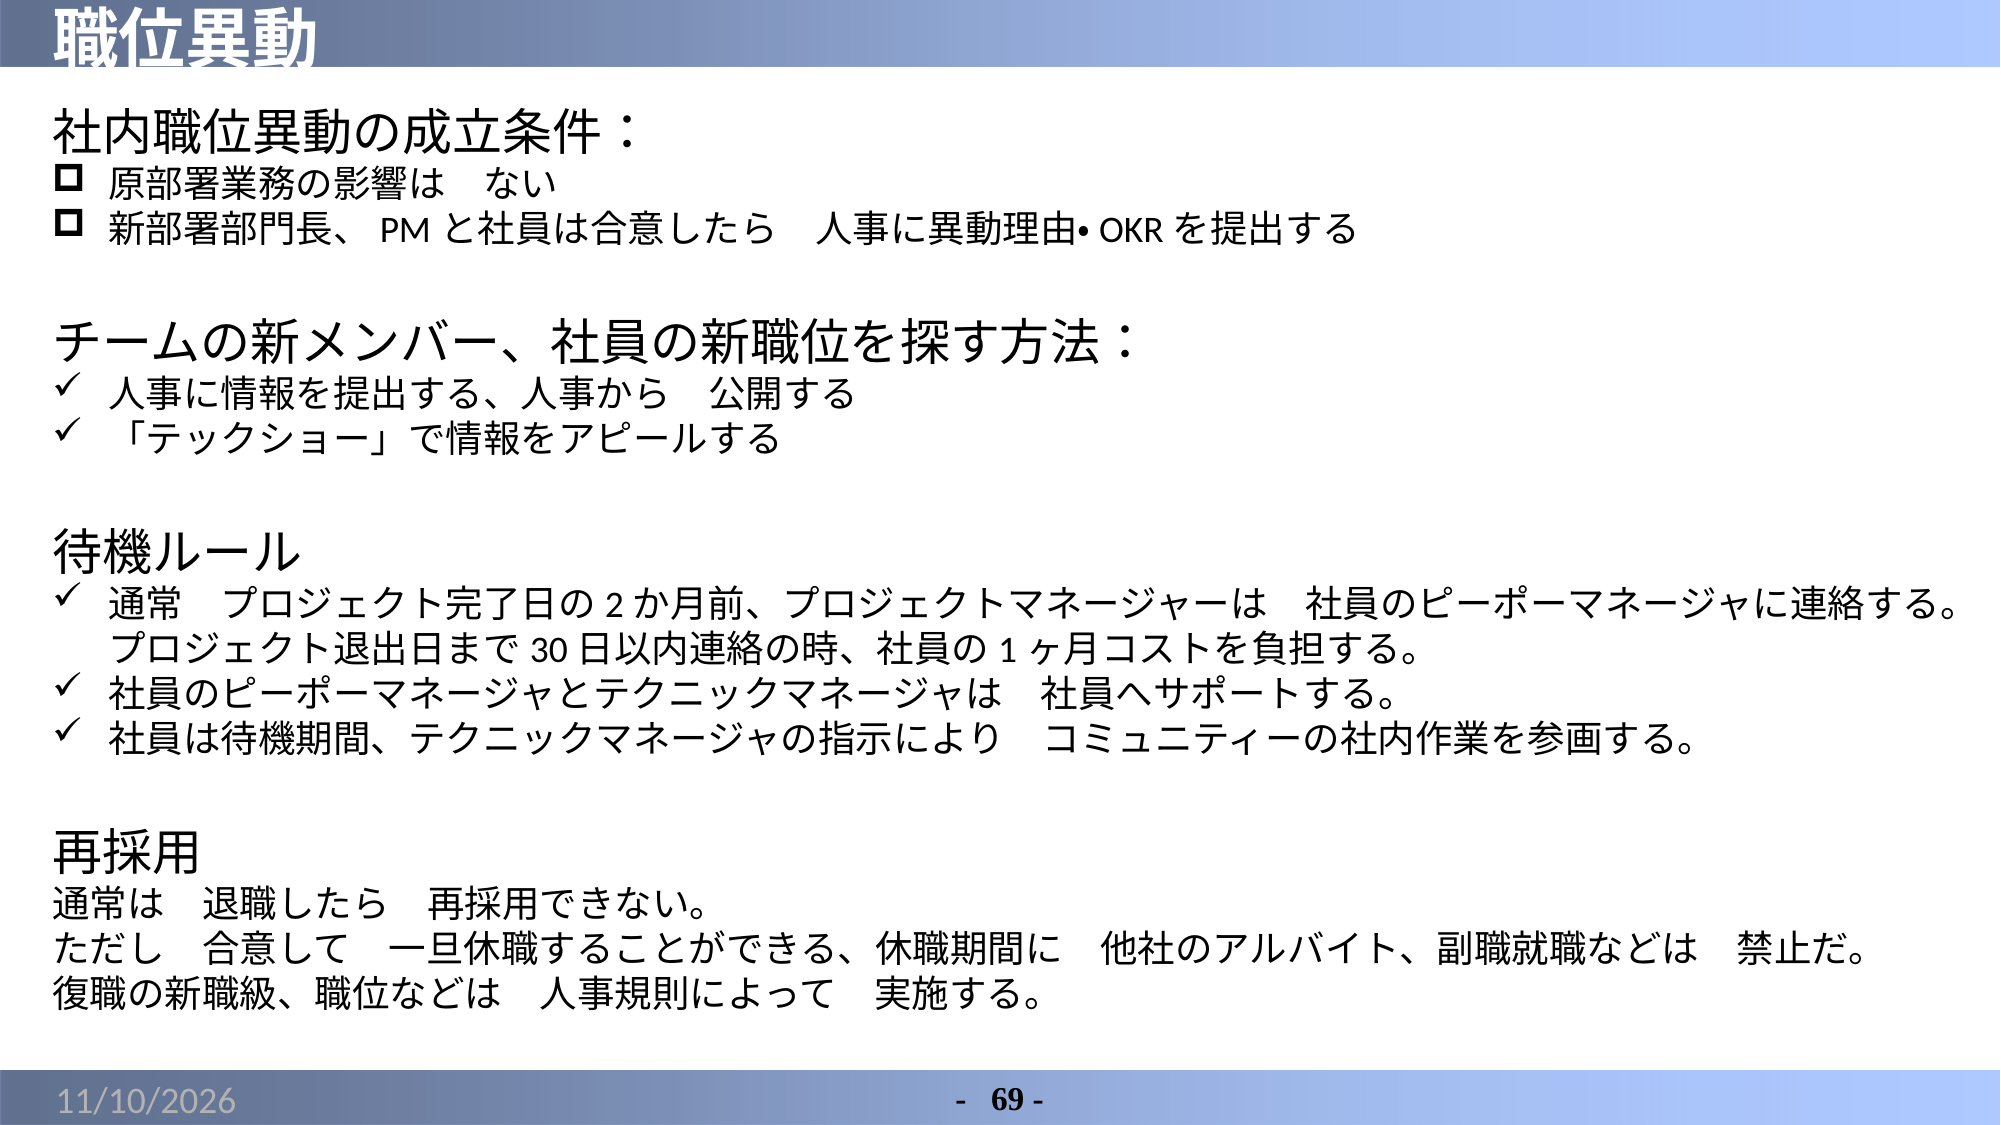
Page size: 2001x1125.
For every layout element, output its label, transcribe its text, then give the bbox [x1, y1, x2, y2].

title 職位異動 [52, 0, 1946, 78]
list 社内職位異動の成立条件： 原部署業務の影響は ない 新部署部門長、PMと社員は合意したら 人事に異動理由・OKRを提出する チームの新メンバー、社員の新職位を探す方法： 人事に情報を提出する、人事から 公開する 「テックショー」で情報をアピールする 待機ルール 通常 プロジェクト完了日の2か月前、プロジェクトマネージャーは 社員のピーポーマネージャに連絡する。プロジェクト退出日まで30日以内連絡の時、社員の1ヶ月コストを負担する。 社員のピーポーマネージャとテクニックマネージャは 社員へサポートする。 社員は待機期間、テクニックマネージャの指示により コミュニティーの社内作業を参画する。 再採用 通常は 退職したら 再採用できない。 ただし 合意して 一旦休職することができる、休職期間に 他社のアルバイト、副職就職などは 禁止だ。 復職の新職級、職位などは 人事規則によって 実施する。 [52, 100, 1946, 1025]
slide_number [55, 1076, 516, 1122]
slide_number - 69 - [934, 1078, 1063, 1117]
